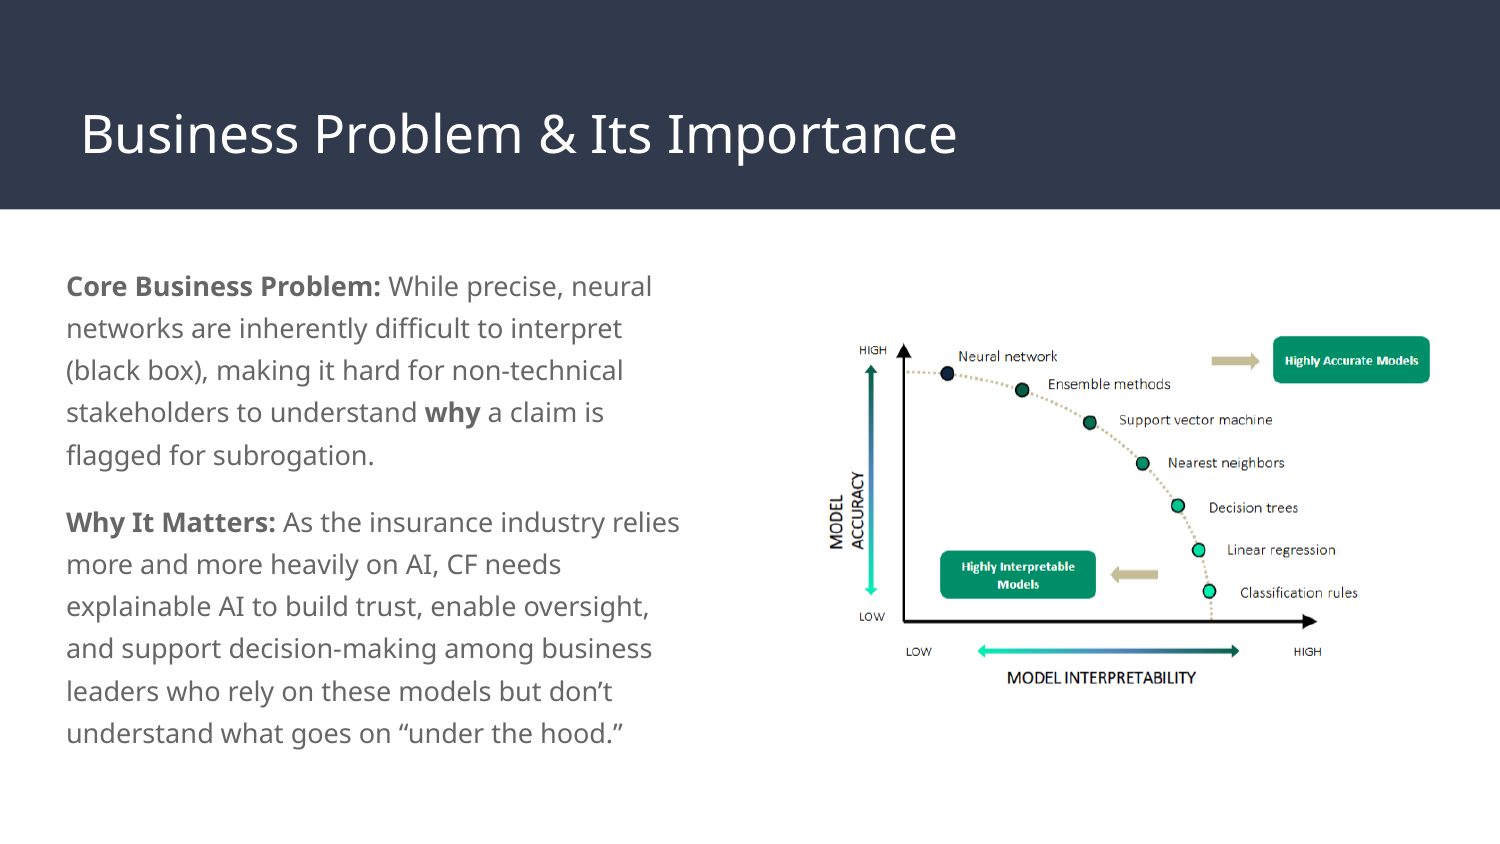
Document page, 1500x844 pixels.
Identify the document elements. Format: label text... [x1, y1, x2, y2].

list Core Business Problem: While precise, neural networks are inherently difficult to interpret (black box), making it hard for non-technical stakeholders to understand why a claim is flagged for subrogation. Why It Matters: As the insurance industry relies more and more heavily on AI, CF needs explainable AI to build trust, enable oversight, and support decision-making among business leaders who rely on these models but don’t understand what goes on “under the hood.” [51, 247, 708, 797]
title Business Problem & Its Importance [51, 82, 1449, 185]
picture [794, 306, 1447, 693]
